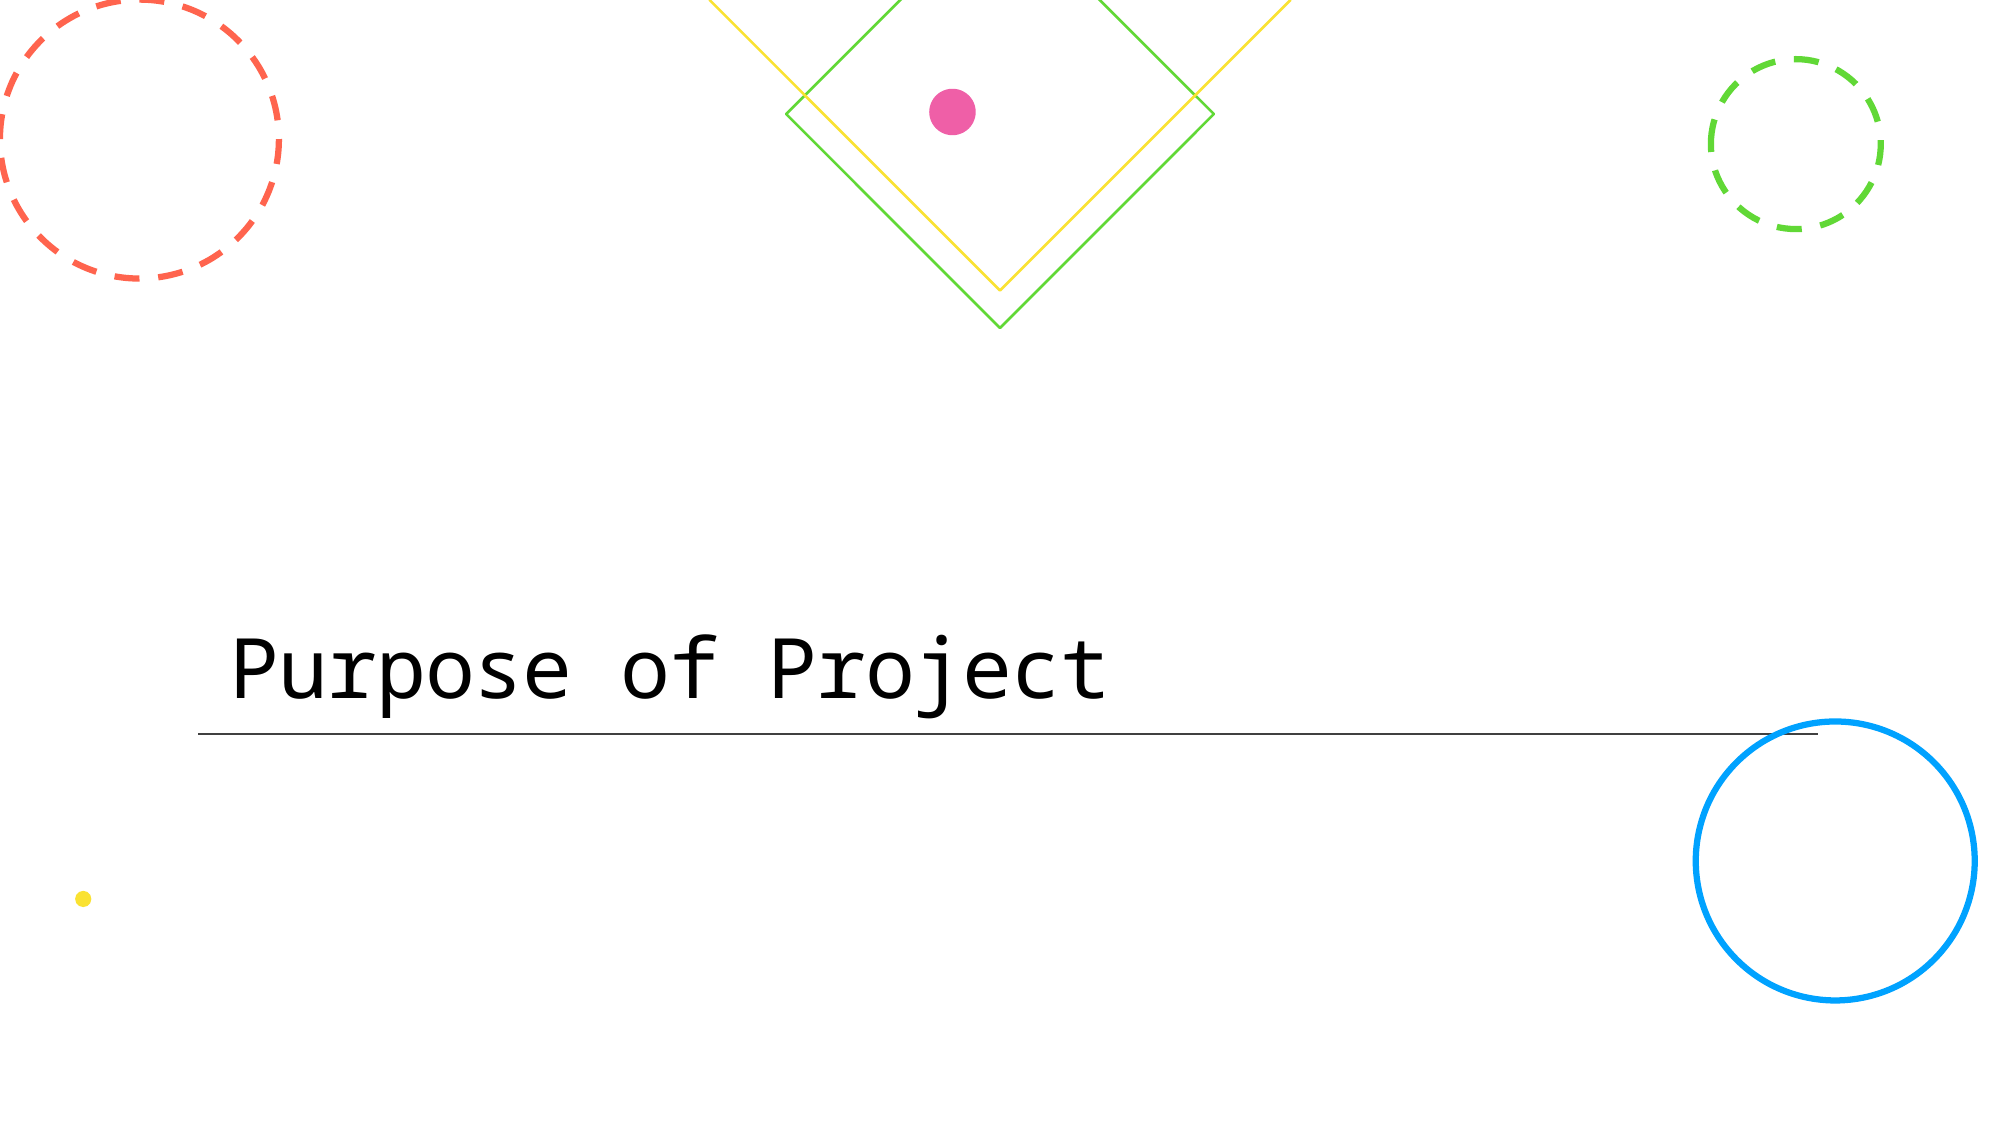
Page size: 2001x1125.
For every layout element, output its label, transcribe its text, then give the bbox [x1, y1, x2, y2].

text_box [593, 605, 1407, 738]
text_box [708, 0, 1292, 292]
text_box [785, 96, 1215, 329]
title Purpose of Project [229, 626, 1771, 815]
